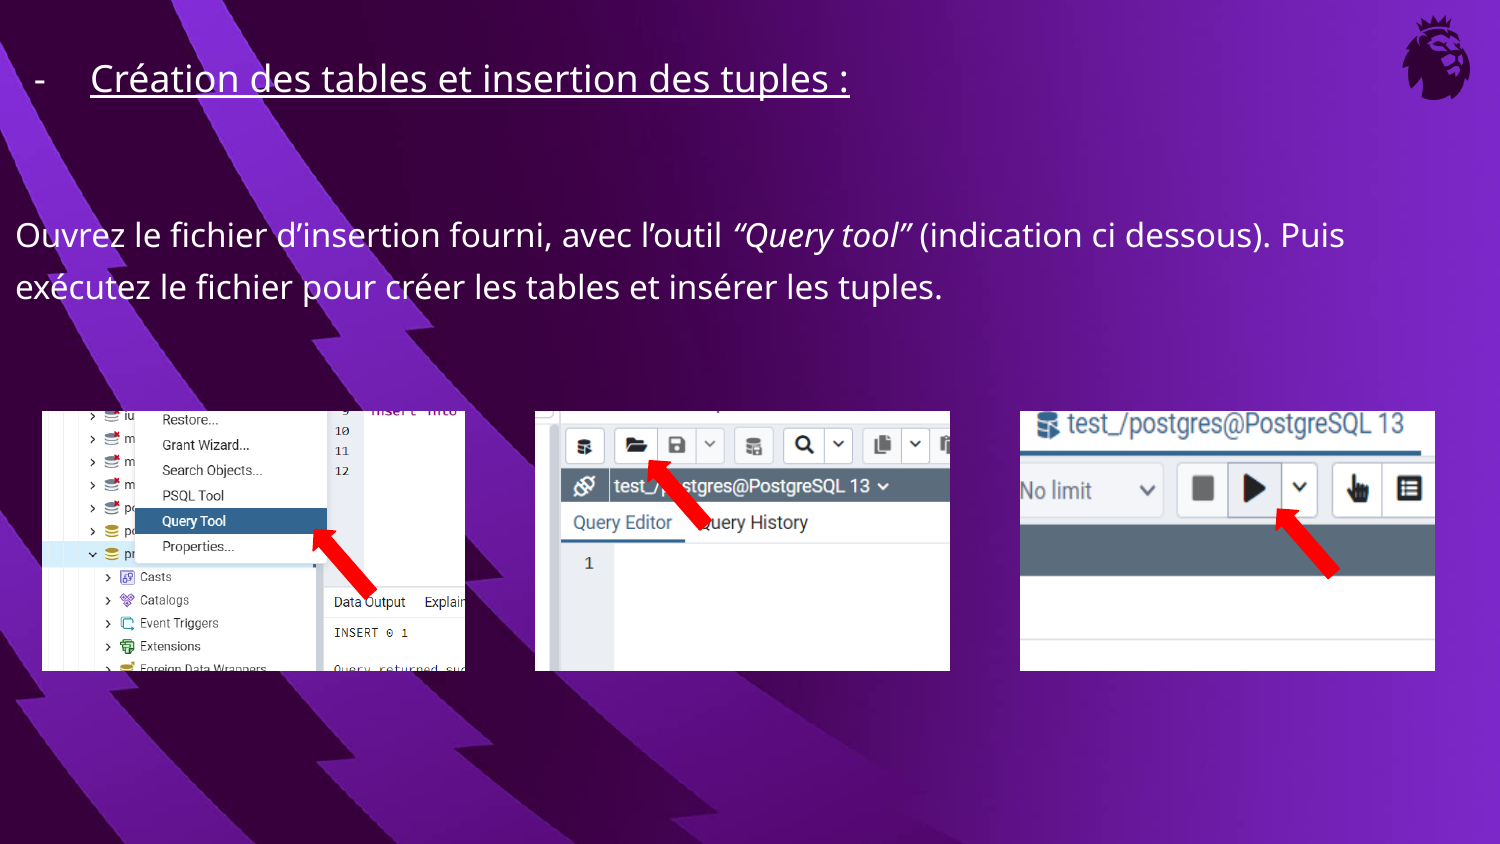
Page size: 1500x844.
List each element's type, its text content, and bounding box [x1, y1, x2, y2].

picture [0, 0, 1500, 101]
picture [535, 411, 950, 672]
picture [1020, 411, 1435, 672]
list Création des tables et insertion des tuples : Ouvrez le fichier d’insertion fourni, avec l’outil “Query tool” (indication ci dessous). Puis exécutez le fichier pour créer les tables et insérer les tuples. [0, 29, 1500, 844]
picture [42, 411, 466, 672]
